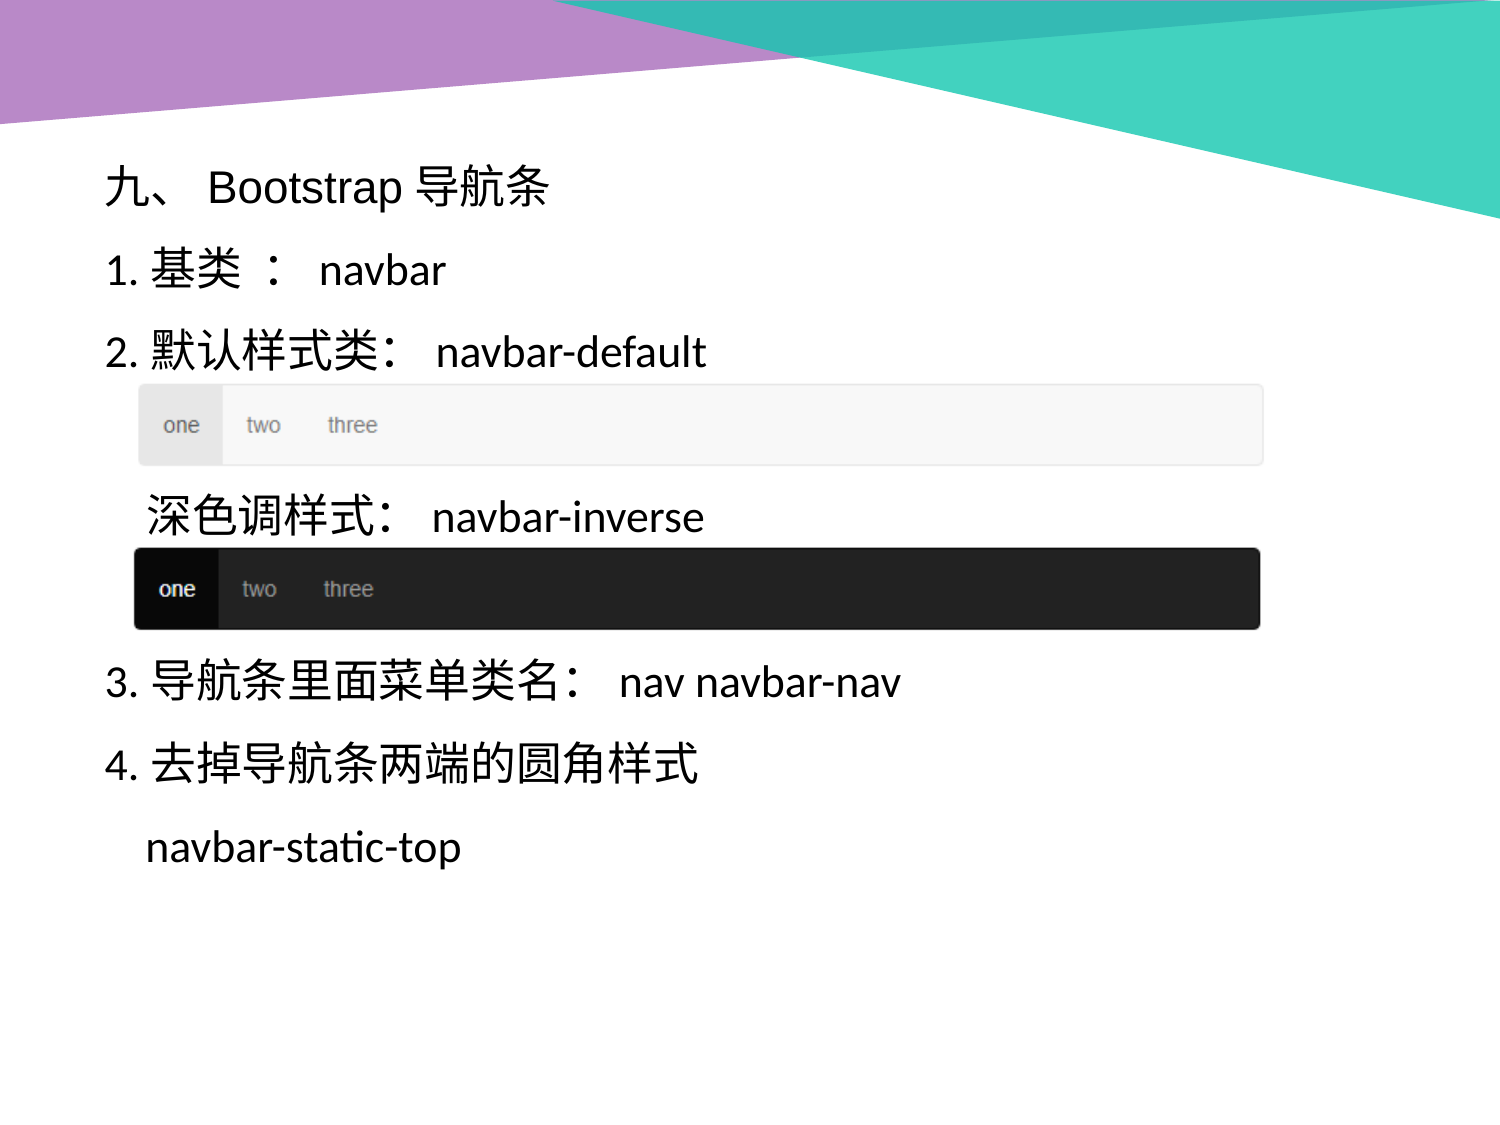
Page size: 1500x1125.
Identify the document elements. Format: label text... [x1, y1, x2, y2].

text_box 九、Bootstrap导航条 1.基类 ：navbar 2.默认样式类：navbar-default 深色调样式：navbar-inverse 3.导航条里面菜单类名：nav navbar-nav 4.去掉导航条两端的圆角样式 navbar-static-top [89, 122, 1411, 901]
picture [125, 537, 1273, 638]
picture [123, 373, 1275, 482]
